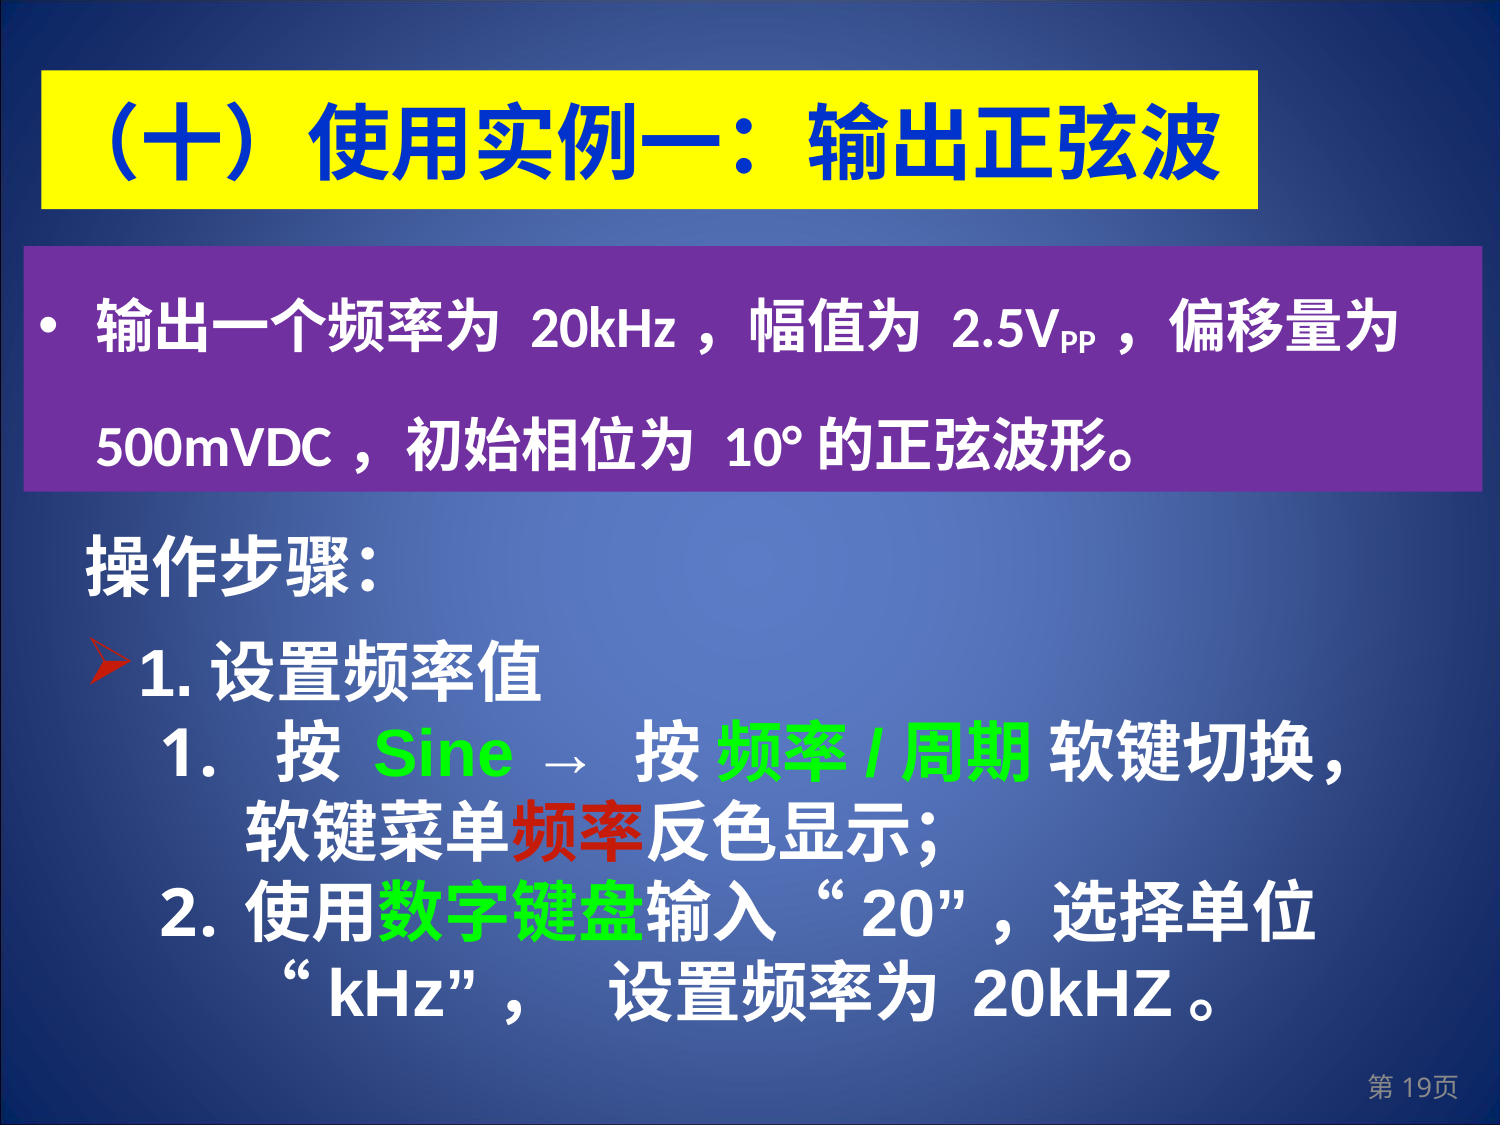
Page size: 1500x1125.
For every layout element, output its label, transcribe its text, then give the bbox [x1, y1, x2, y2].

picture [0, 0, 1500, 1125]
text_box 操作步骤： 1.设置频率值 按 Sine → 按 频率/周期 软键切换，软键菜单频率反色显示； 使用数字键盘输入“20”，选择单位“kHz”， 设置频率为 20kHZ。 [70, 517, 1430, 1037]
title （十）使用实例一：输出正弦波 [41, 70, 1258, 210]
list 输出一个频率为 20kHz，幅值为 2.5VPP，偏移量为 500mVDC，初始相位为 10°的正弦波形。 [23, 246, 1483, 492]
